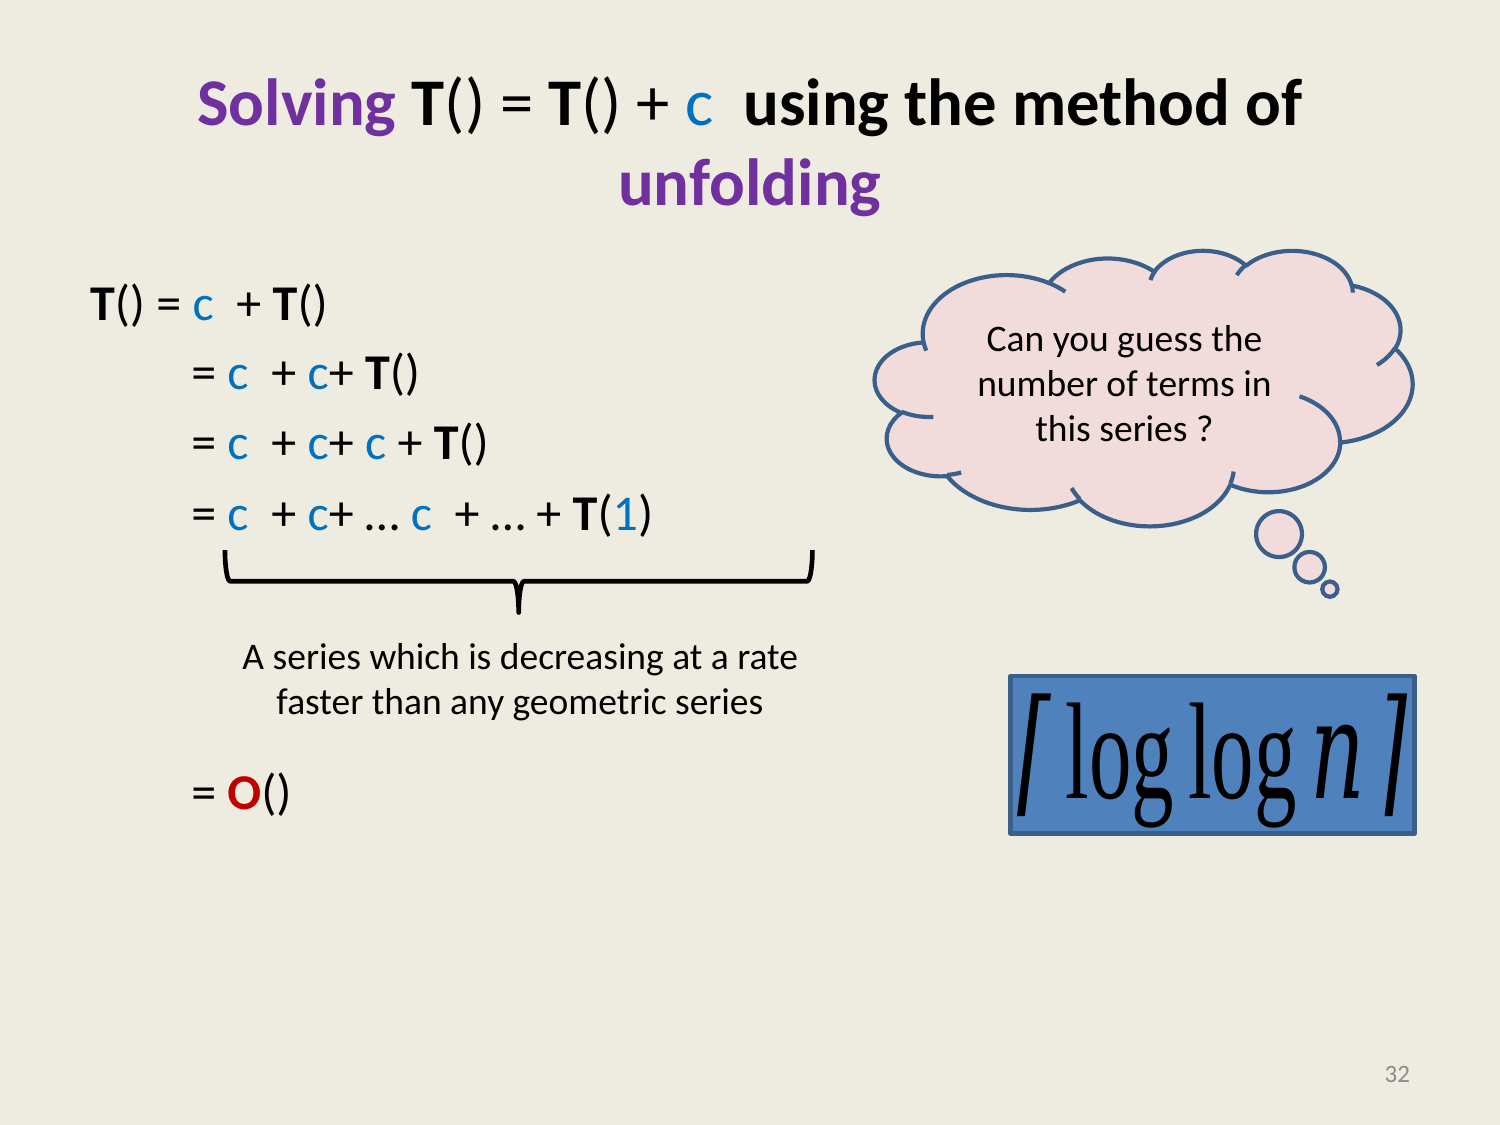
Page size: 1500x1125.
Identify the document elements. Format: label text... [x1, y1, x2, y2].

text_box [222, 549, 828, 732]
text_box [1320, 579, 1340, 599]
text_box Can you guess the number of terms in this series ? [1292, 549, 1328, 585]
slide_number 32 [1074, 1042, 1425, 1103]
text_box Can you guess the number of terms in this series ? [1254, 509, 1305, 560]
text_box Can you guess the number of terms in this series ? [872, 248, 1415, 529]
